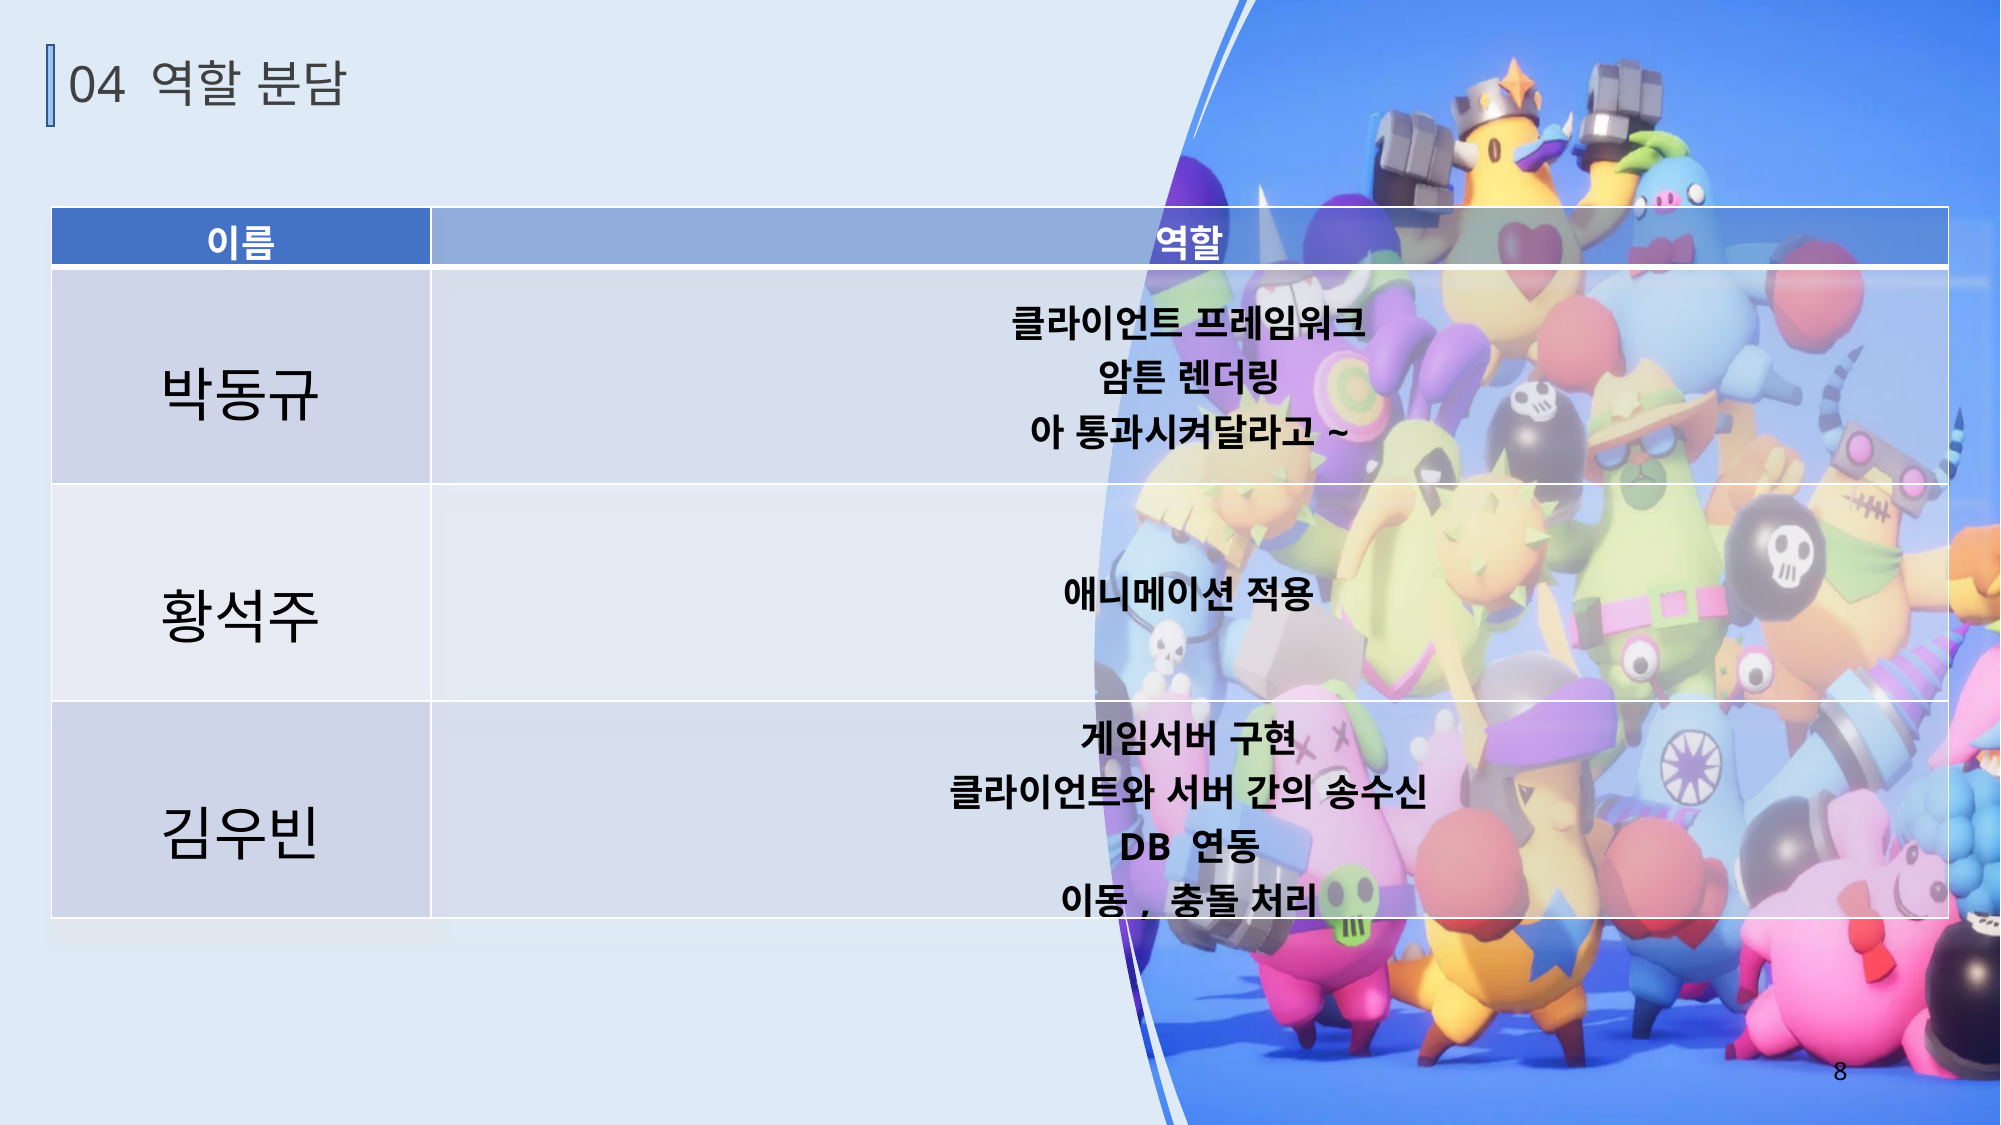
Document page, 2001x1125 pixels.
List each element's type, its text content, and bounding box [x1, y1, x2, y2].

table_cell 애니메이션 적용 [432, 485, 1094, 700]
table_header 이름 [52, 208, 430, 264]
table_cell 클라이언트 프레임워크 암튼 렌더링 아 통과시켜달라고~ [432, 270, 1094, 483]
table_cell 김우빈 [52, 702, 430, 917]
table_header 역할 [432, 208, 1094, 264]
table_cell 게임서버 구현 클라이언트와 서버 간의 송수신 DB 연동 이동, 충돌 처리 [432, 702, 1094, 917]
table_cell 황석주 [52, 485, 430, 700]
text_box 04 역할 분담 [55, 44, 856, 120]
table_cell 박동규 [52, 270, 430, 483]
picture [1094, 0, 2000, 1125]
text_box [46, 44, 55, 127]
